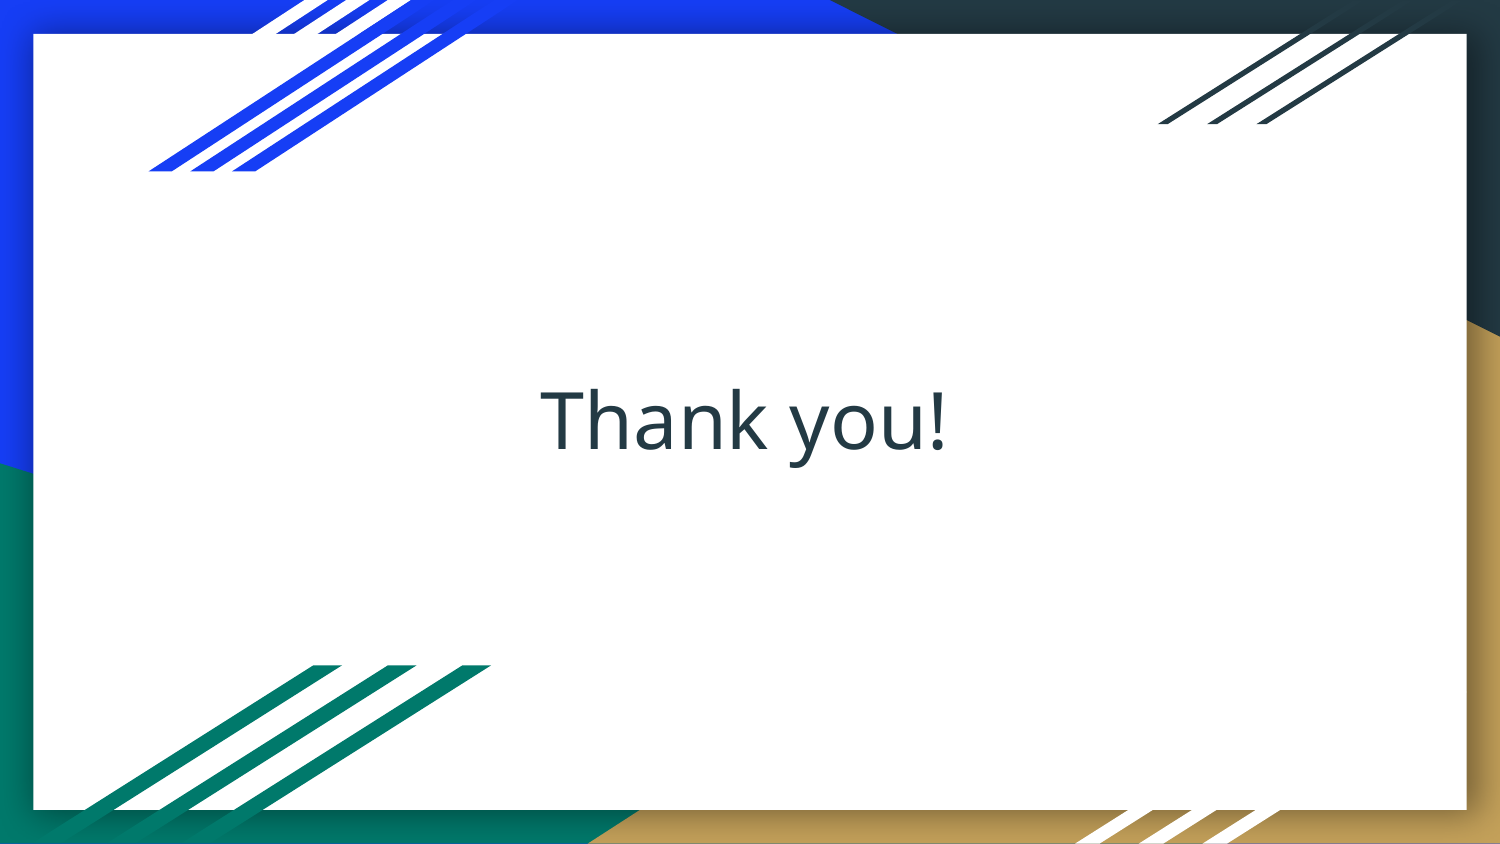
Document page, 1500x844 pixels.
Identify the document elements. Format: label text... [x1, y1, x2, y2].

title Thank you! [304, 298, 1185, 537]
